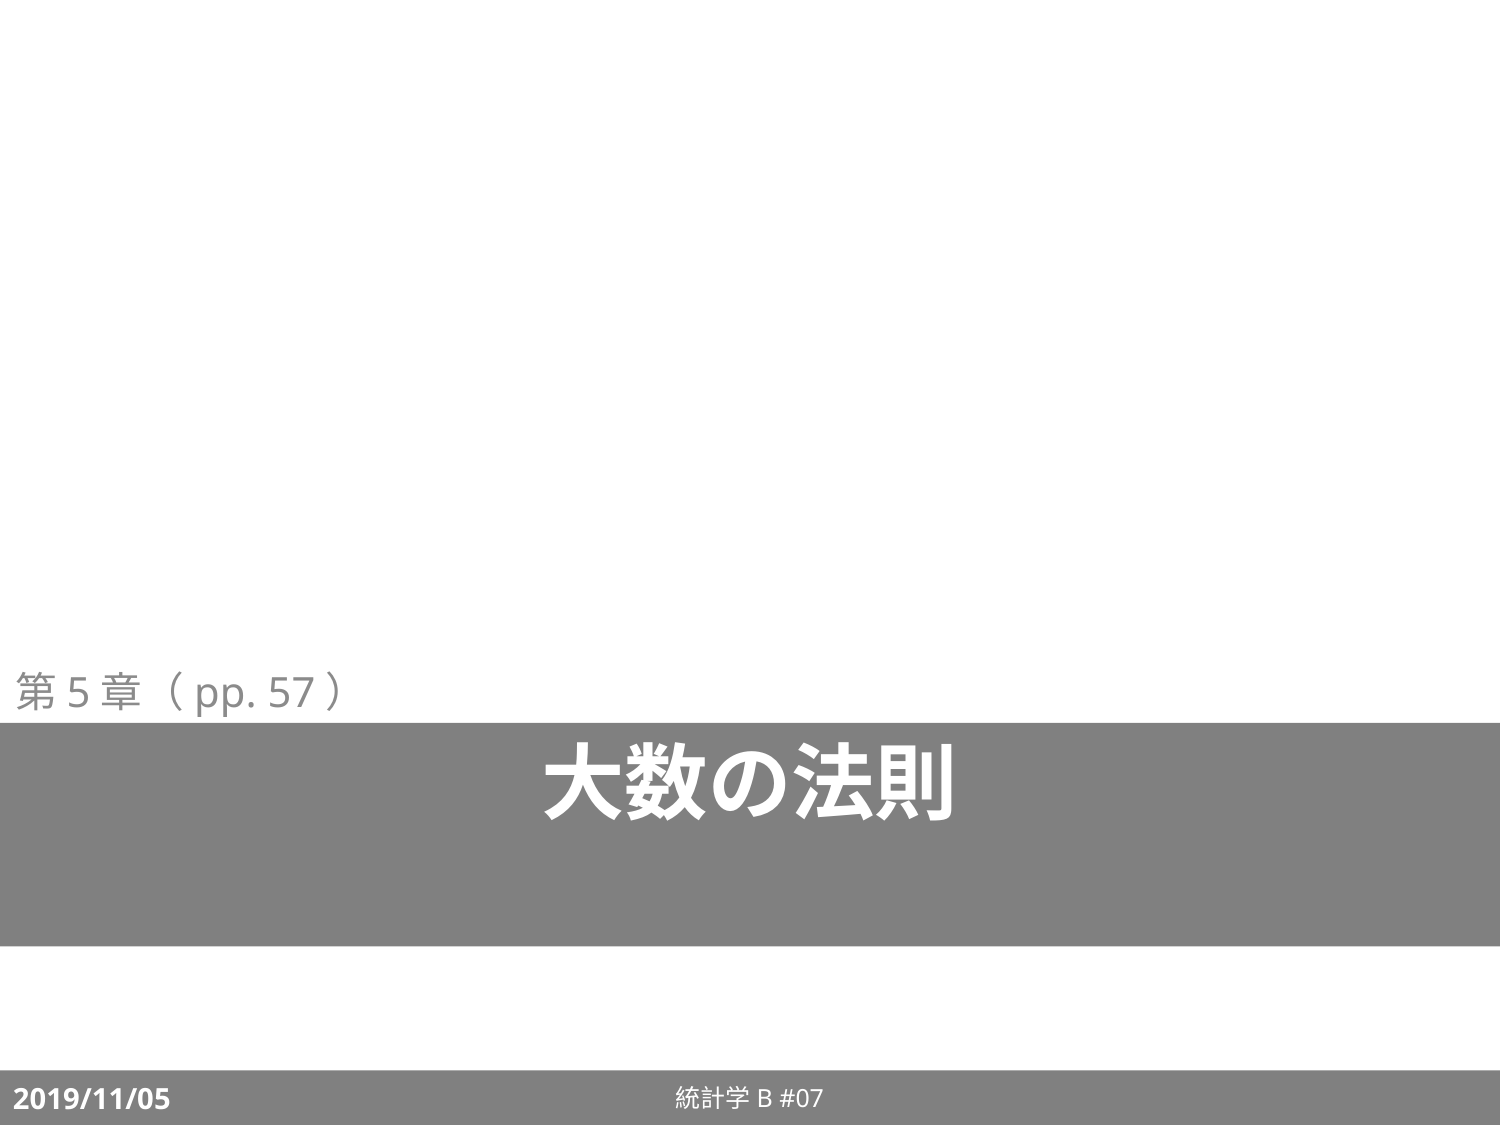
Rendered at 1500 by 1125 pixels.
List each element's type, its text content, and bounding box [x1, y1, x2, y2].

title 大数の法則 [0, 723, 1500, 947]
list 第5章（pp. 57） [0, 476, 1500, 723]
footer 統計学B #07 [295, 1070, 1205, 1125]
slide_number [0, 1070, 266, 1125]
